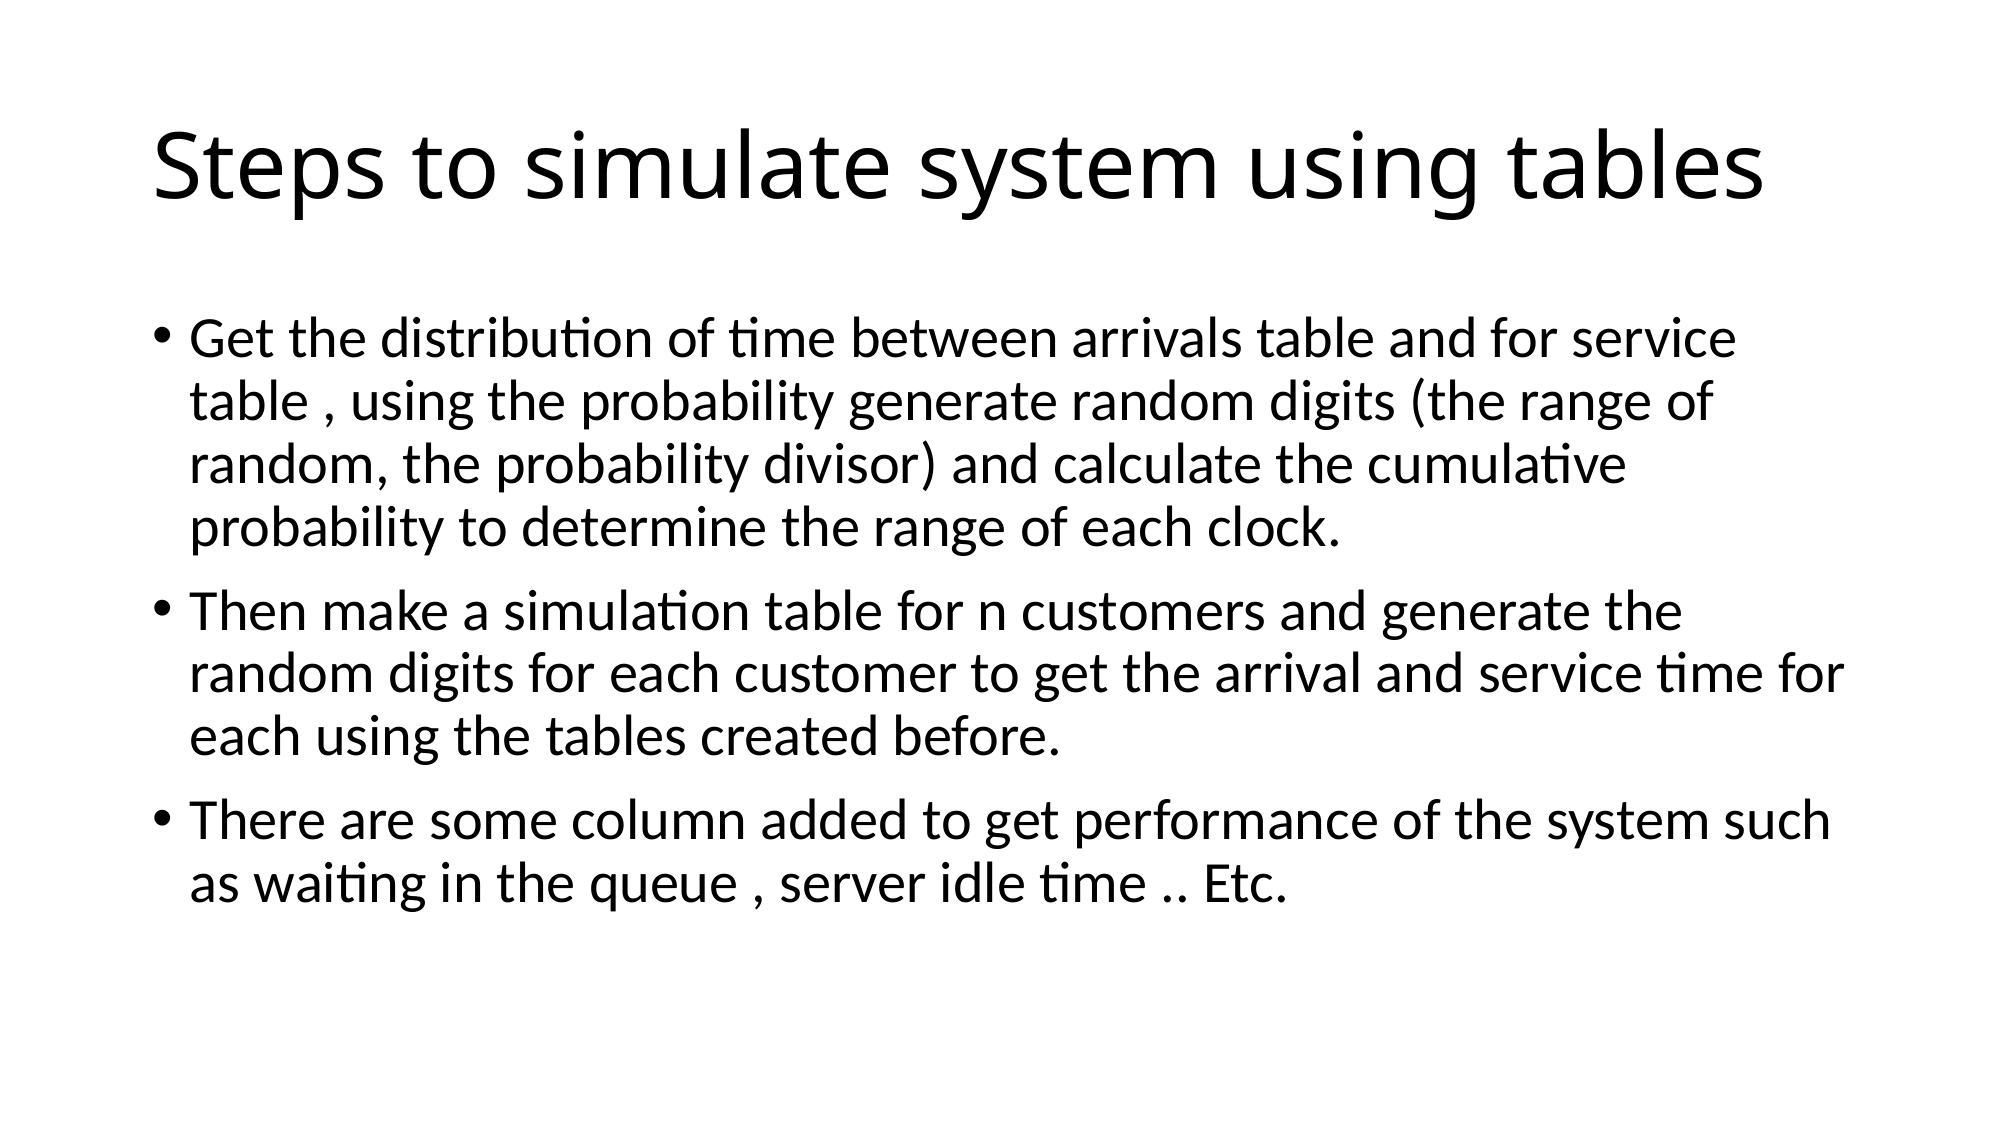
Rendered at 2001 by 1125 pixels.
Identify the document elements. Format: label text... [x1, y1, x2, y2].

list Get the distribution of time between arrivals table and for service table , using the probability generate random digits (the range of random, the probability divisor) and calculate the cumulative probability to determine the range of each clock. Then make a simulation table for n customers and generate the random digits for each customer to get the arrival and service time for each using the tables created before. There are some column added to get performance of the system such as waiting in the queue , server idle time .. Etc. [137, 299, 1863, 1014]
title Steps to simulate system using tables [137, 59, 1863, 278]
